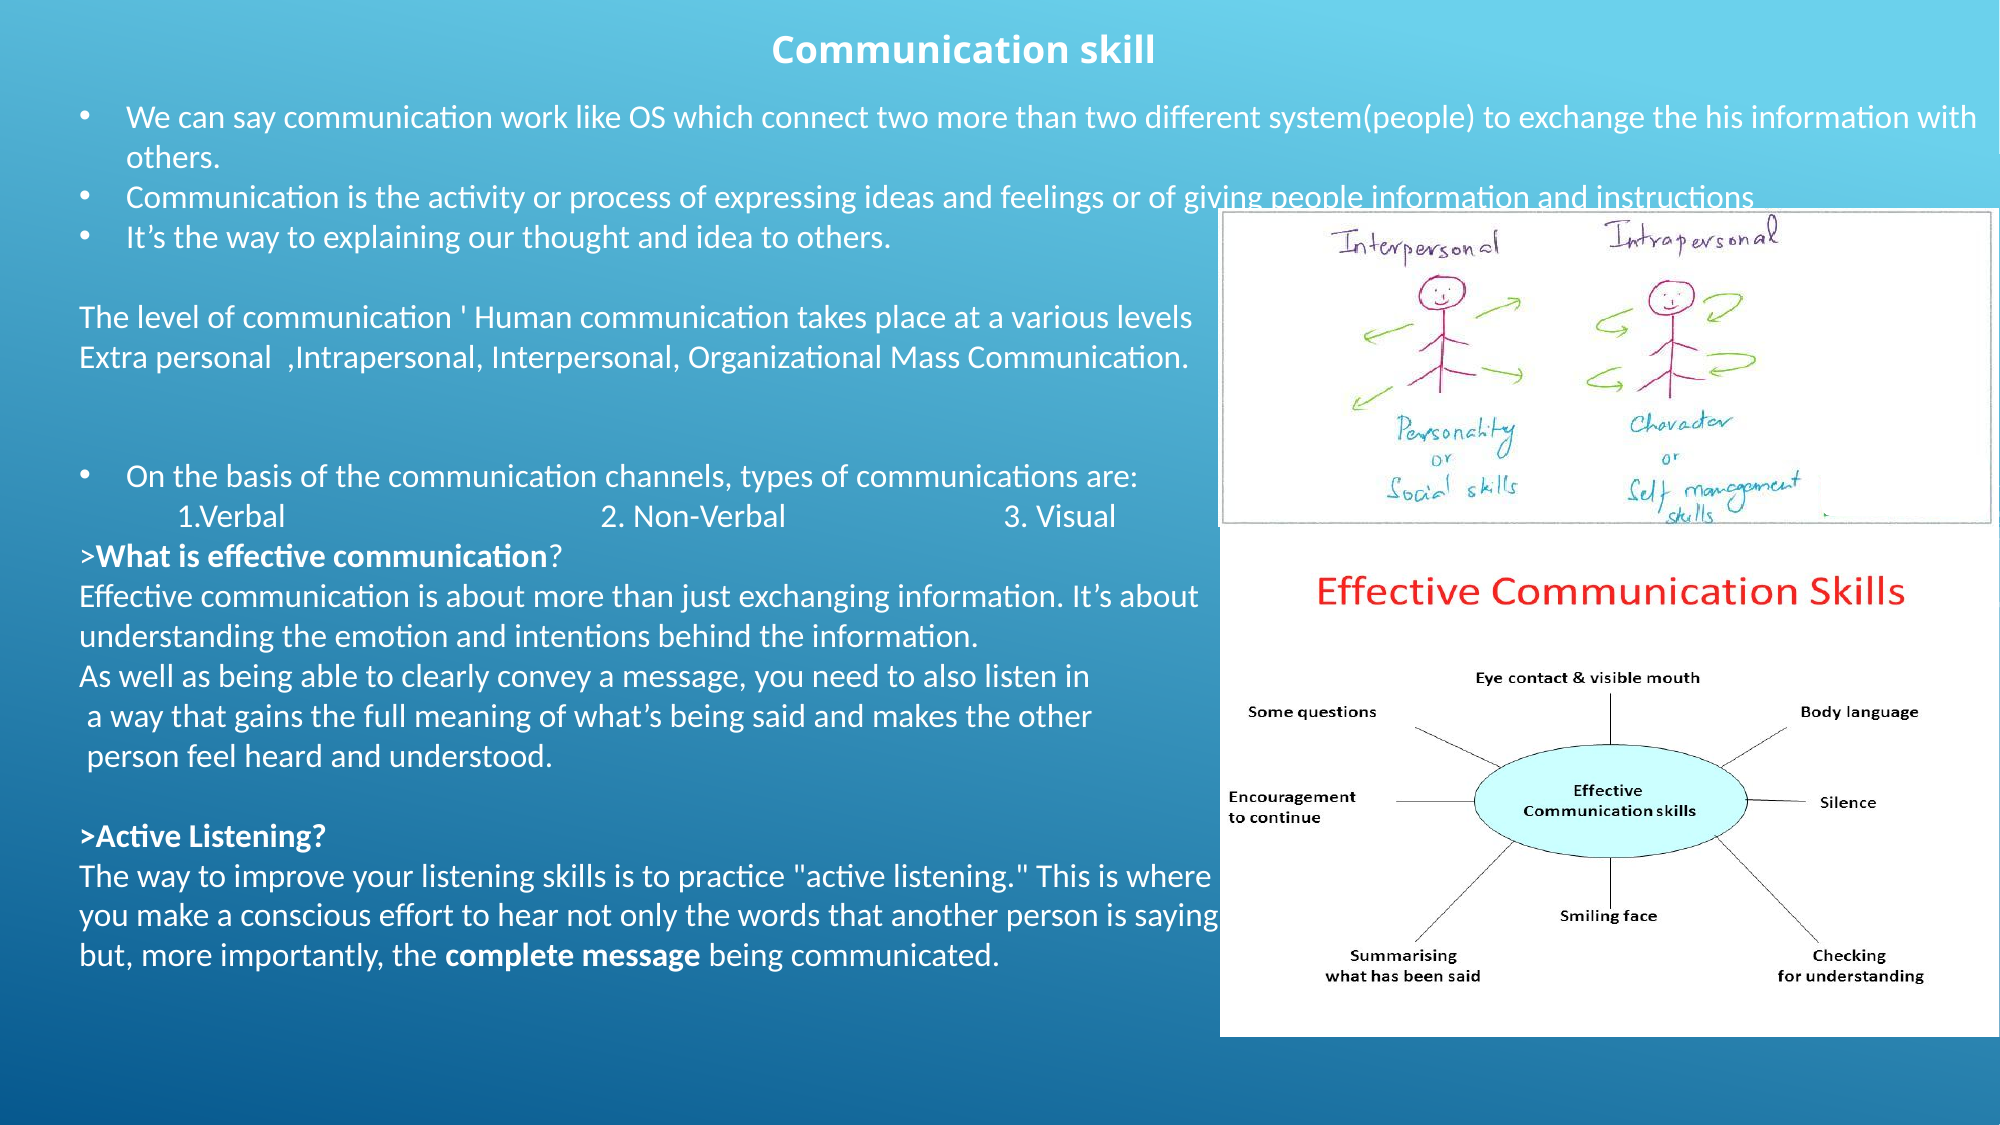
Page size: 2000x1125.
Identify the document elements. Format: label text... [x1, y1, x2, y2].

text_box Communication skill [220, 19, 1886, 79]
text_box We can say communication work like OS which connect two more than two different system(people) to exchange the his information with others. Communication is the activity or process of expressing ideas and feelings or of giving people information and instructions It’s the way to explaining our thought and idea to others. The level of communication ' Human communication takes place at a various levels Extra personal ,Intrapersonal, Interpersonal, Organizational Mass Communication. On the basis of the communication channels, types of communications are: 1.Verbal 2. Non-Verbal 3. Visual >What is effective communication? Effective communication is about more than just exchanging information. It’s about understanding the emotion and intentions behind the information. As well as being able to clearly convey a message, you need to also listen in a way that gains the full meaning of what’s being said and makes the other person feel heard and understood. >Active Listening? The way to improve your listening skills is to practice "active listening." This is where you make a conscious effort to hear not only the words that another person is saying but, more importantly, the complete message being communicated. [64, 87, 2000, 1026]
picture [1218, 207, 2000, 1037]
